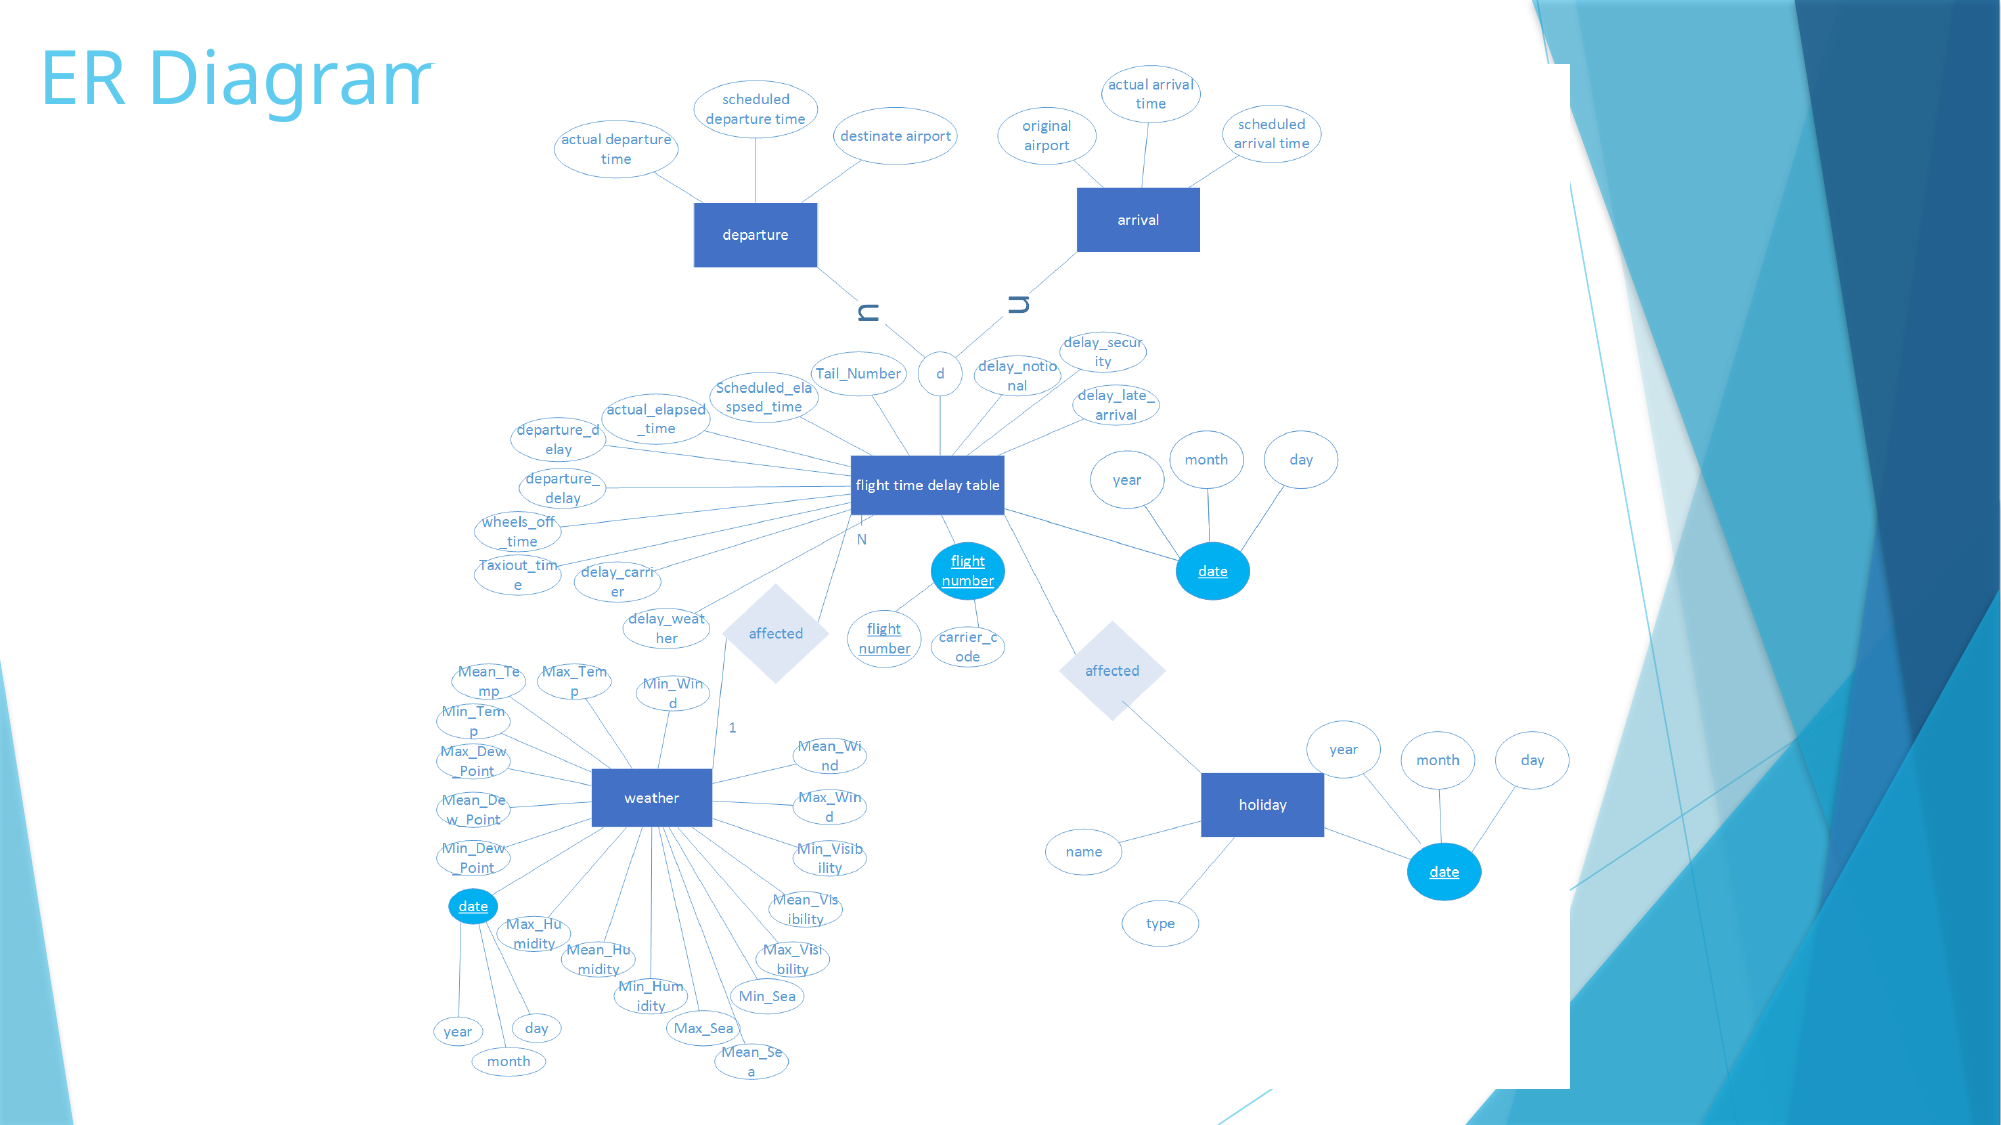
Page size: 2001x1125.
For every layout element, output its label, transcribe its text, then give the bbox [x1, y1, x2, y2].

title ER Diagram [23, 21, 1434, 239]
picture [430, 63, 1571, 1089]
